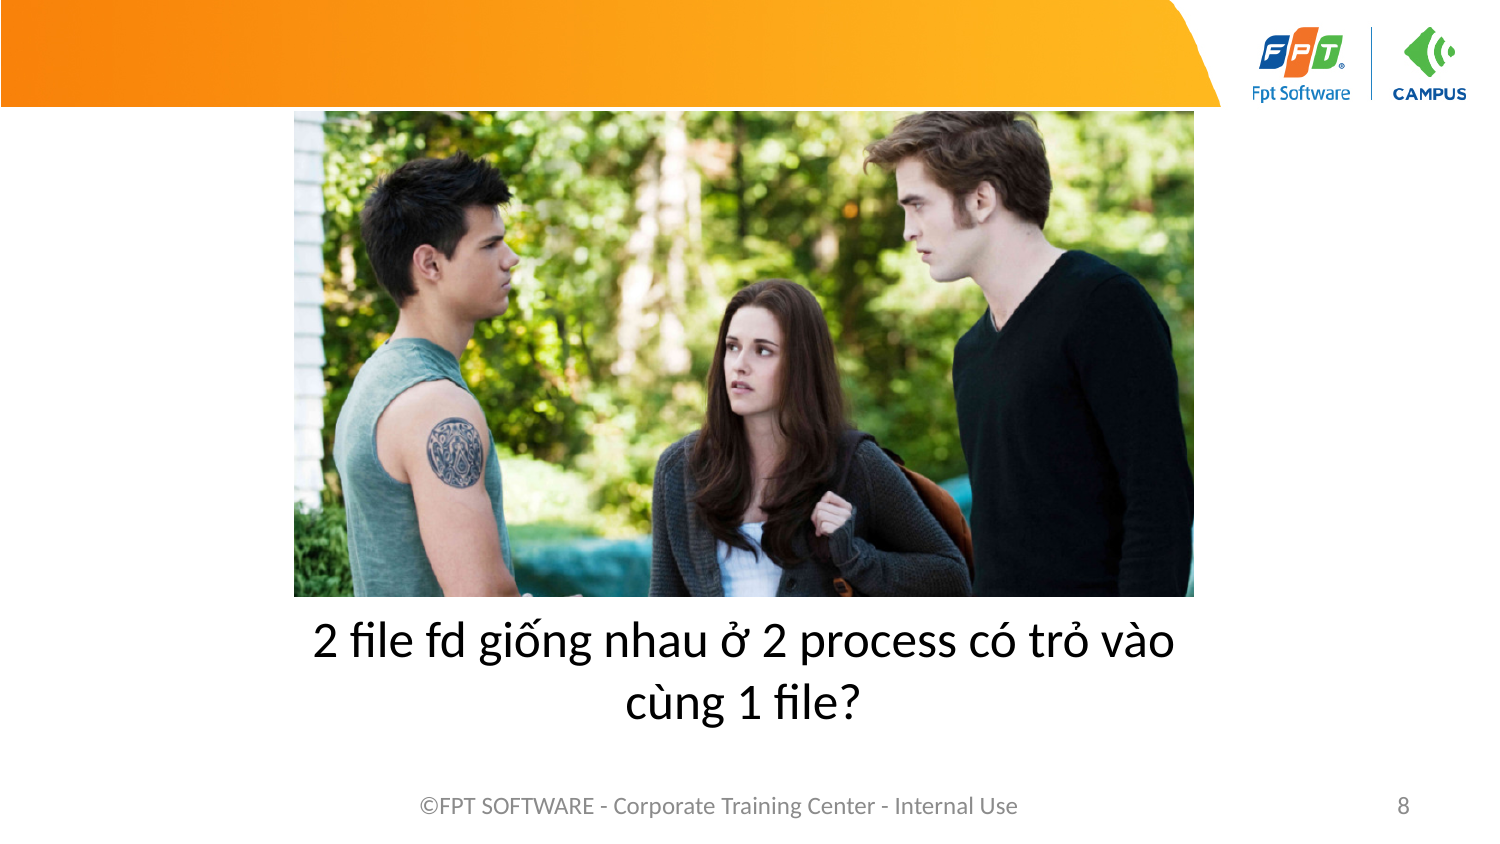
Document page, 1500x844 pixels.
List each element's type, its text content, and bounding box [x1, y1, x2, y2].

list 2 file fd giống nhau ở 2 process có trỏ vào cùng 1 file? [294, 604, 1194, 738]
footer ©FPT SOFTWARE - Corporate Training Center - Internal Use [395, 782, 1043, 827]
slide_number 8 [1074, 782, 1425, 827]
picture [1, 0, 1499, 844]
